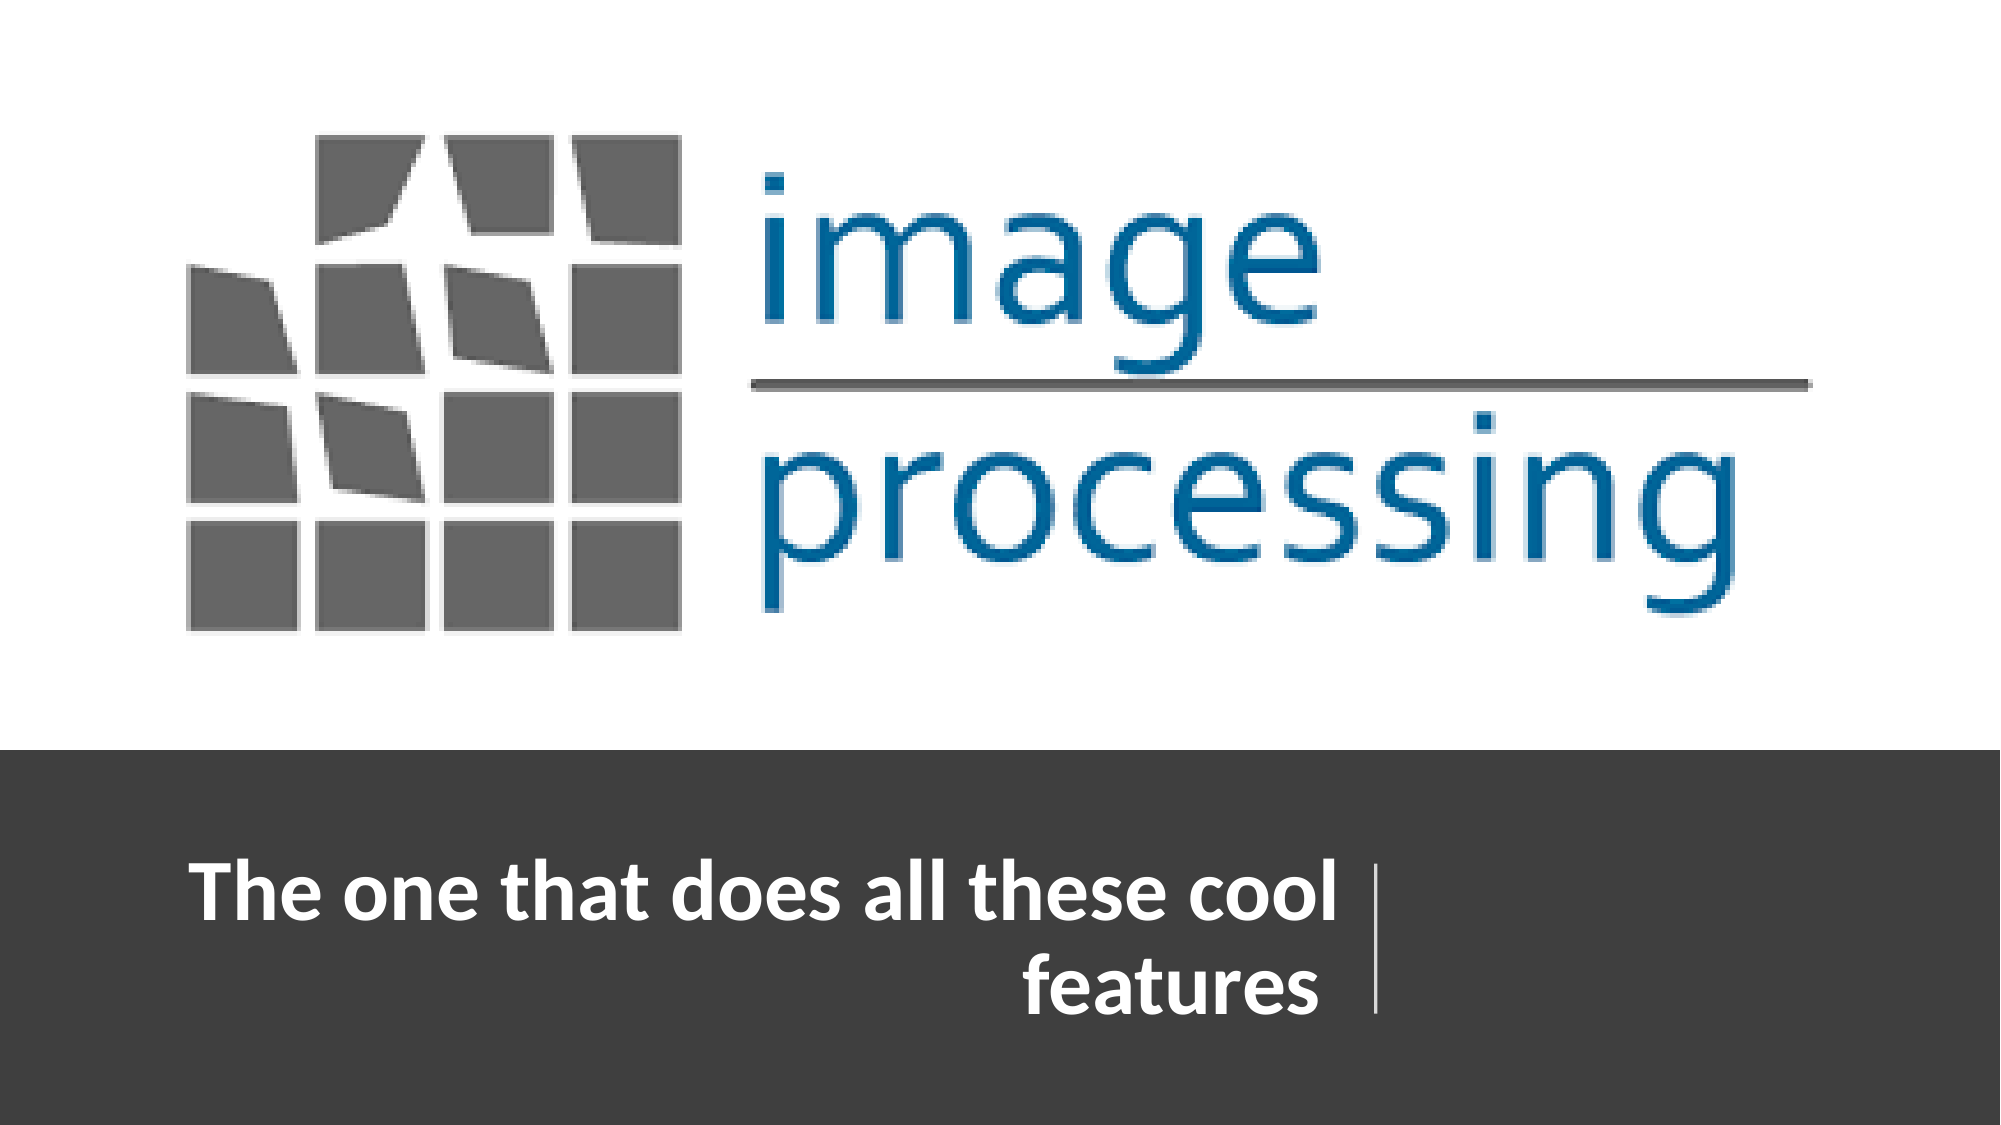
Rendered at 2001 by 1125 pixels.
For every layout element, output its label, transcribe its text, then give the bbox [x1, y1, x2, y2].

text_box [0, 750, 2000, 1125]
text_box The one that does all these cool features [117, 835, 1356, 1043]
picture [127, 76, 1873, 688]
